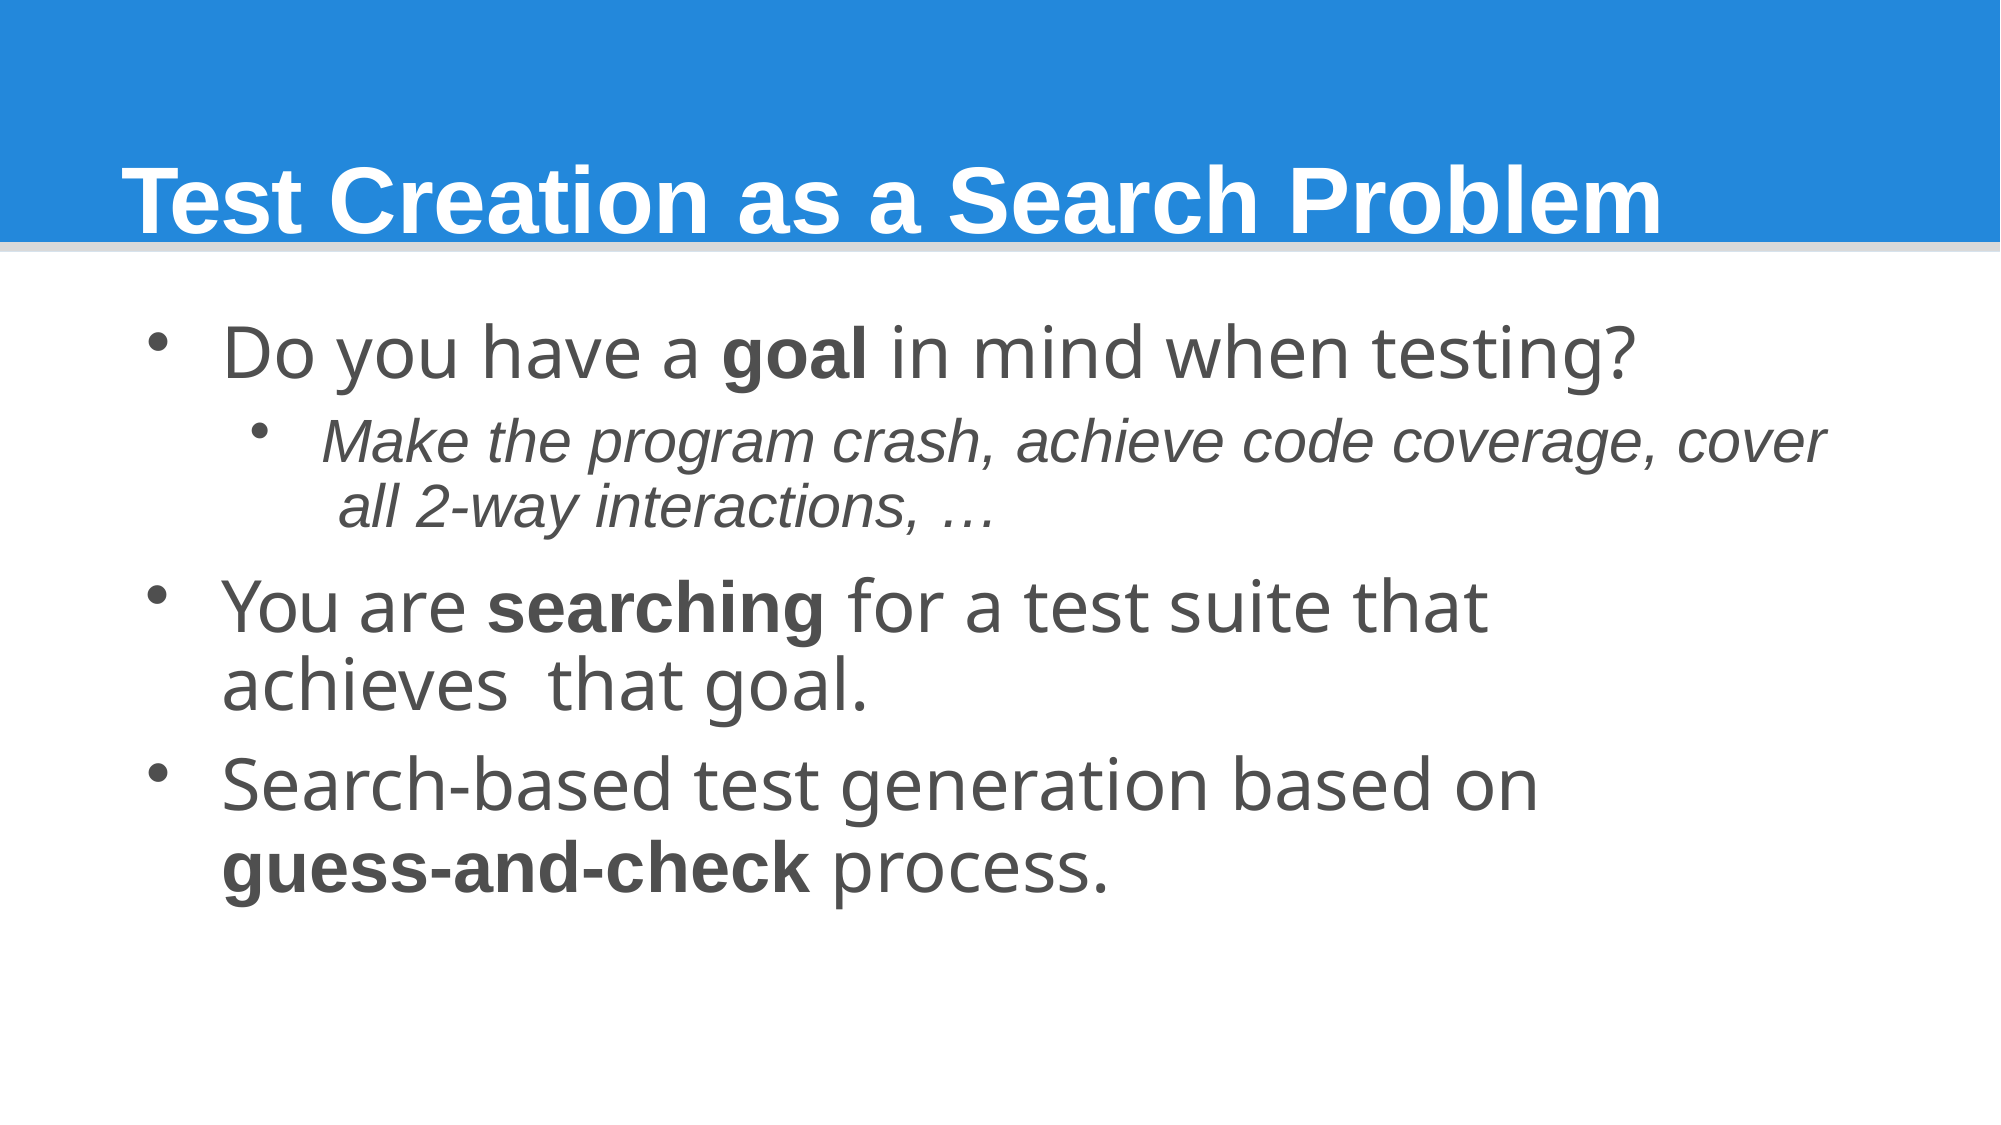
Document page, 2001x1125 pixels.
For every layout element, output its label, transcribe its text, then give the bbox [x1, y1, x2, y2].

title Test Creation as a Search Problem [118, 136, 1674, 327]
text_box Do you have a goal in mind when testing? Make the program crash, achieve code coverage, cover all 2-way interactions, … You are searching for a test suite that achieves that goal. Search-based test generation based on guess-and-check process. [143, 295, 1832, 907]
